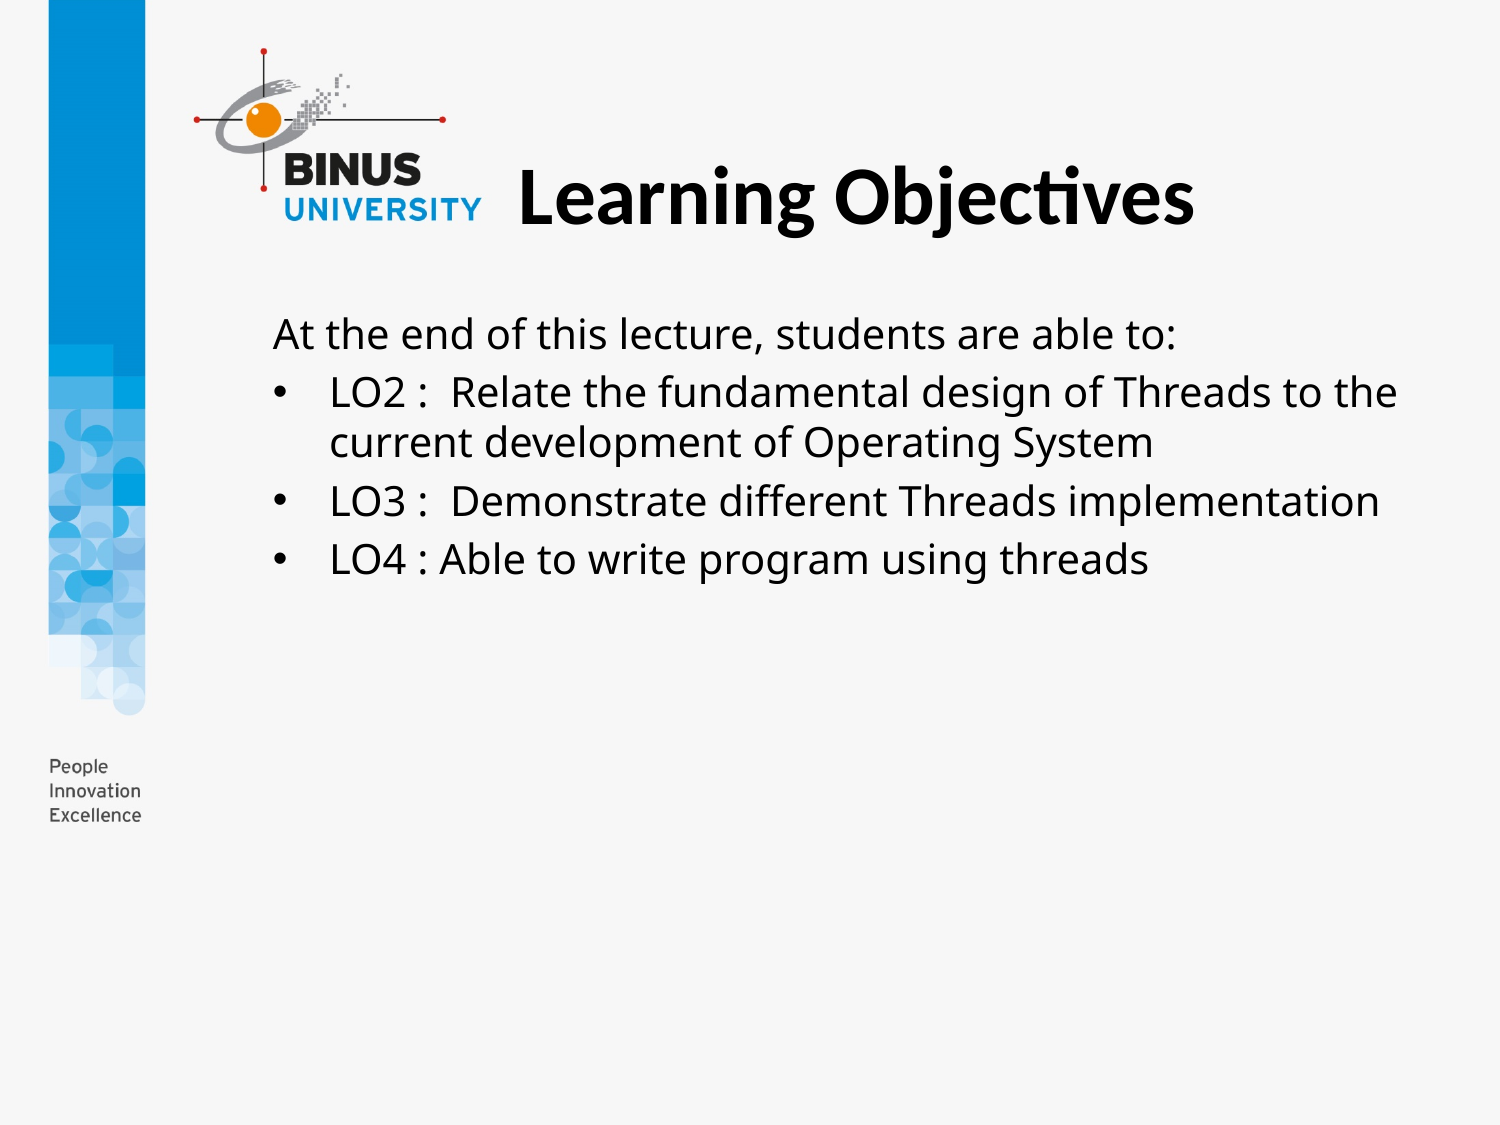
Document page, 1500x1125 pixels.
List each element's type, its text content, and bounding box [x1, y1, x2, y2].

text_box Learning Objectives [504, 133, 1212, 249]
picture [0, 0, 1500, 845]
text_box At the end of this lecture, students are able to: LO2 : Relate the fundamental design of Threads to the current development of Operating System LO3 : Demonstrate different Threads implementation LO4 : Able to write program using threads [257, 299, 1458, 877]
